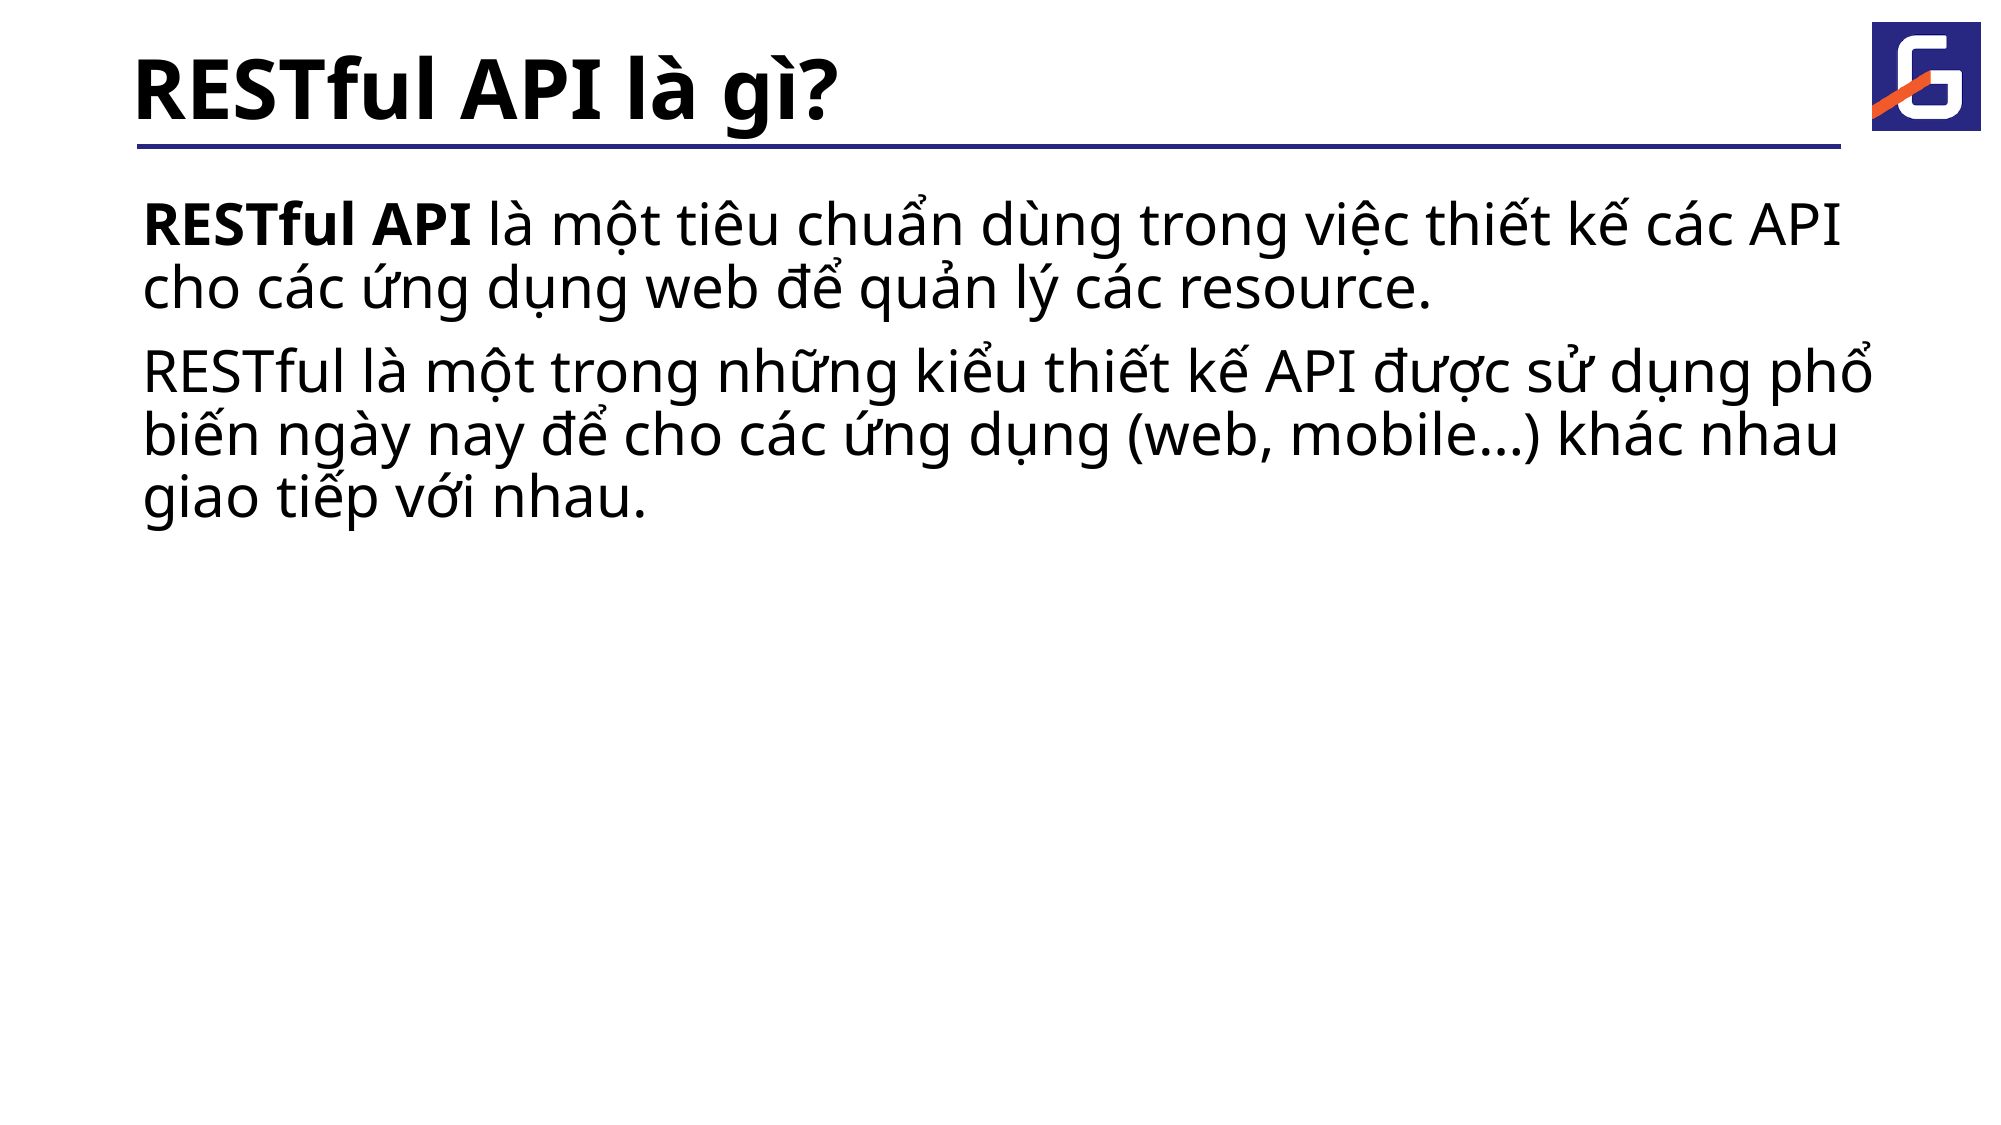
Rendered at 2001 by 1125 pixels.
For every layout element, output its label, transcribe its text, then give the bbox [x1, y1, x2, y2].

title RESTful API là gì? [116, 26, 1868, 160]
list RESTful API là một tiêu chuẩn dùng trong việc thiết kế các API cho các ứng dụng web để quản lý các resource. RESTful là một trong những kiểu thiết kế API được sử dụng phổ biến ngày nay để cho các ứng dụng (web, mobile…) khác nhau giao tiếp với nhau. [127, 187, 1916, 1046]
picture [1872, 22, 1981, 131]
